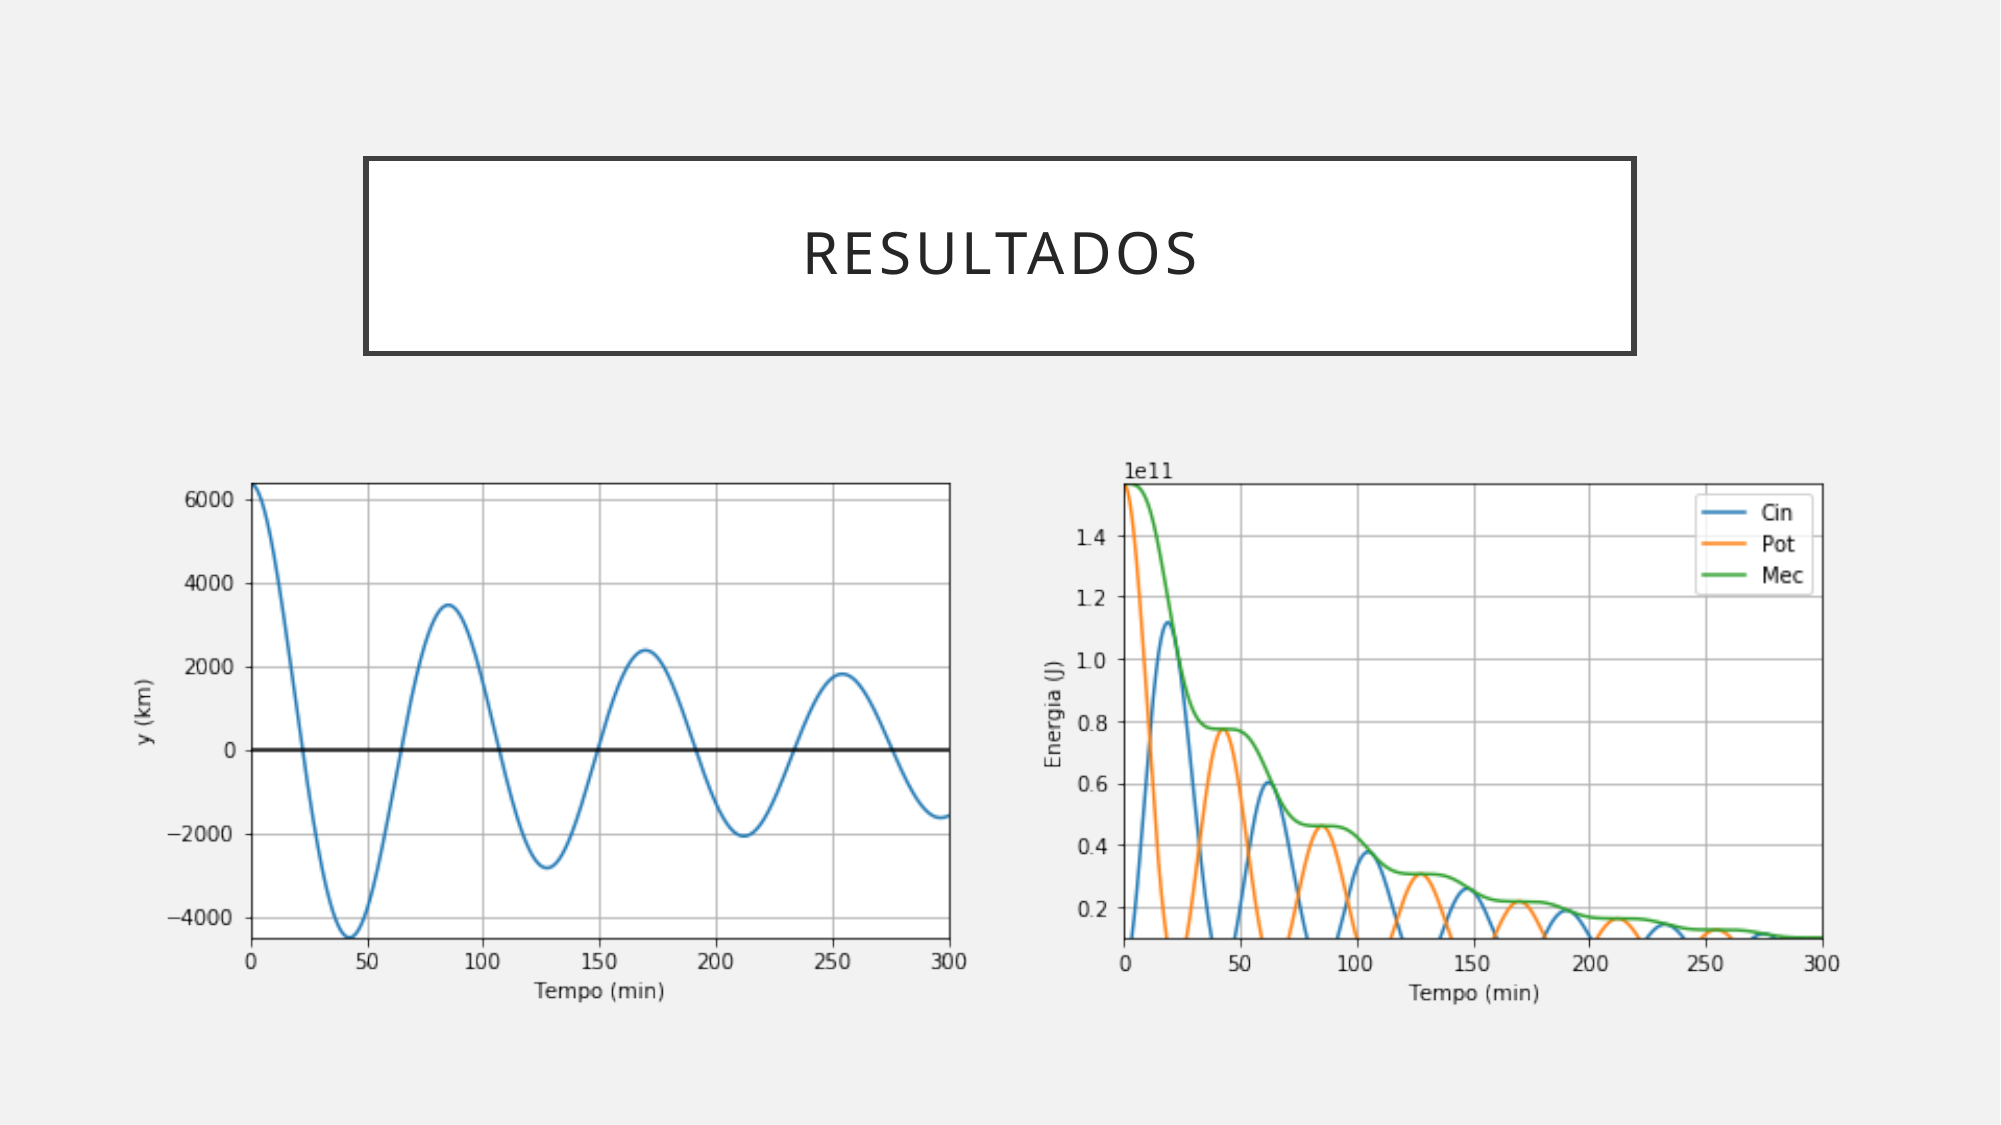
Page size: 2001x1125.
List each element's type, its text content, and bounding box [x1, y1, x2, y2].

title resultados [363, 156, 1637, 356]
picture [121, 462, 983, 1018]
picture [1032, 448, 1856, 1018]
